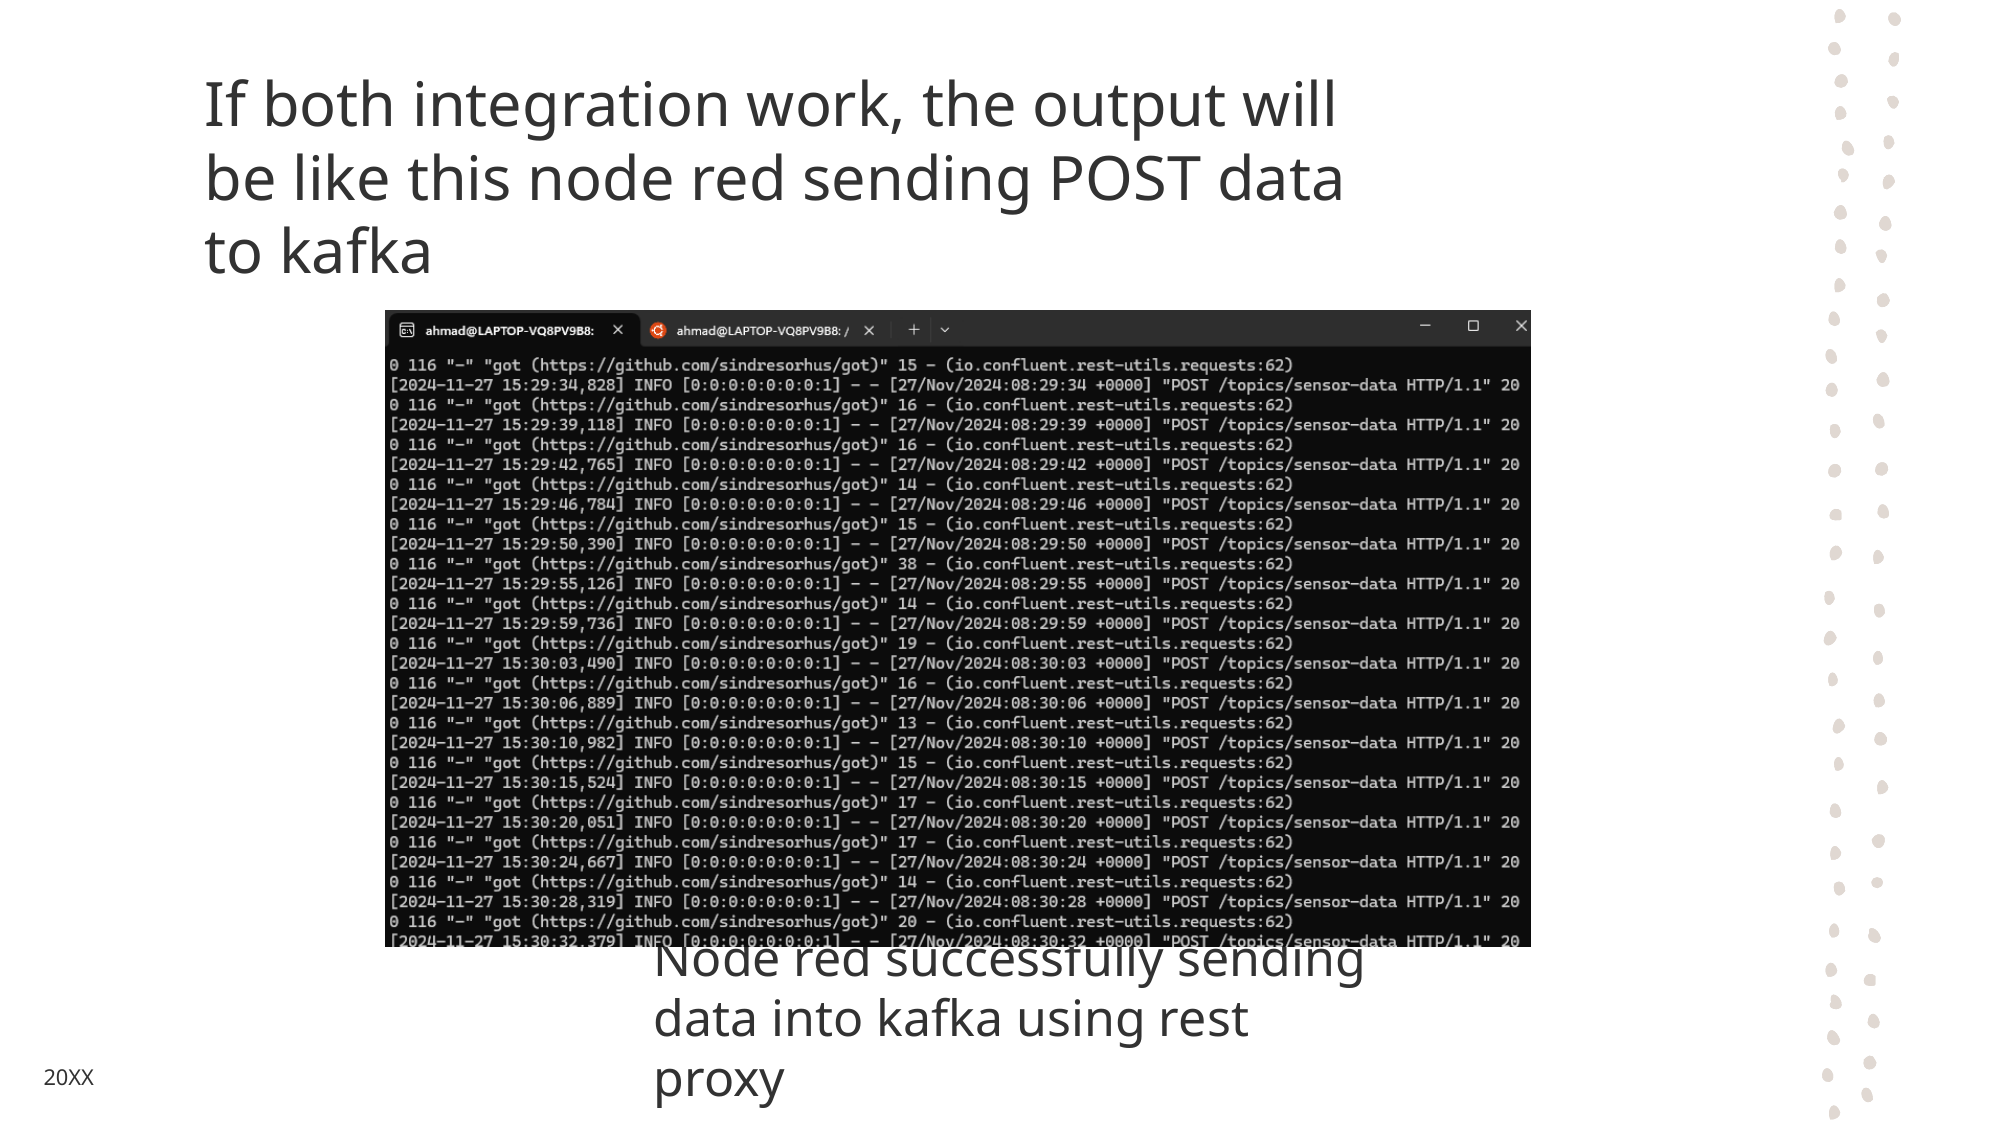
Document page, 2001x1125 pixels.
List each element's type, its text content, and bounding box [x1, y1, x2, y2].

slide_number 20XX [28, 1046, 496, 1107]
text_box Node red successfully sending data into kafka using rest proxy [638, 947, 1391, 1125]
picture [385, 310, 1531, 947]
title If both integration work, the output will be like this node red sending POST data to kafka [189, 56, 1391, 295]
